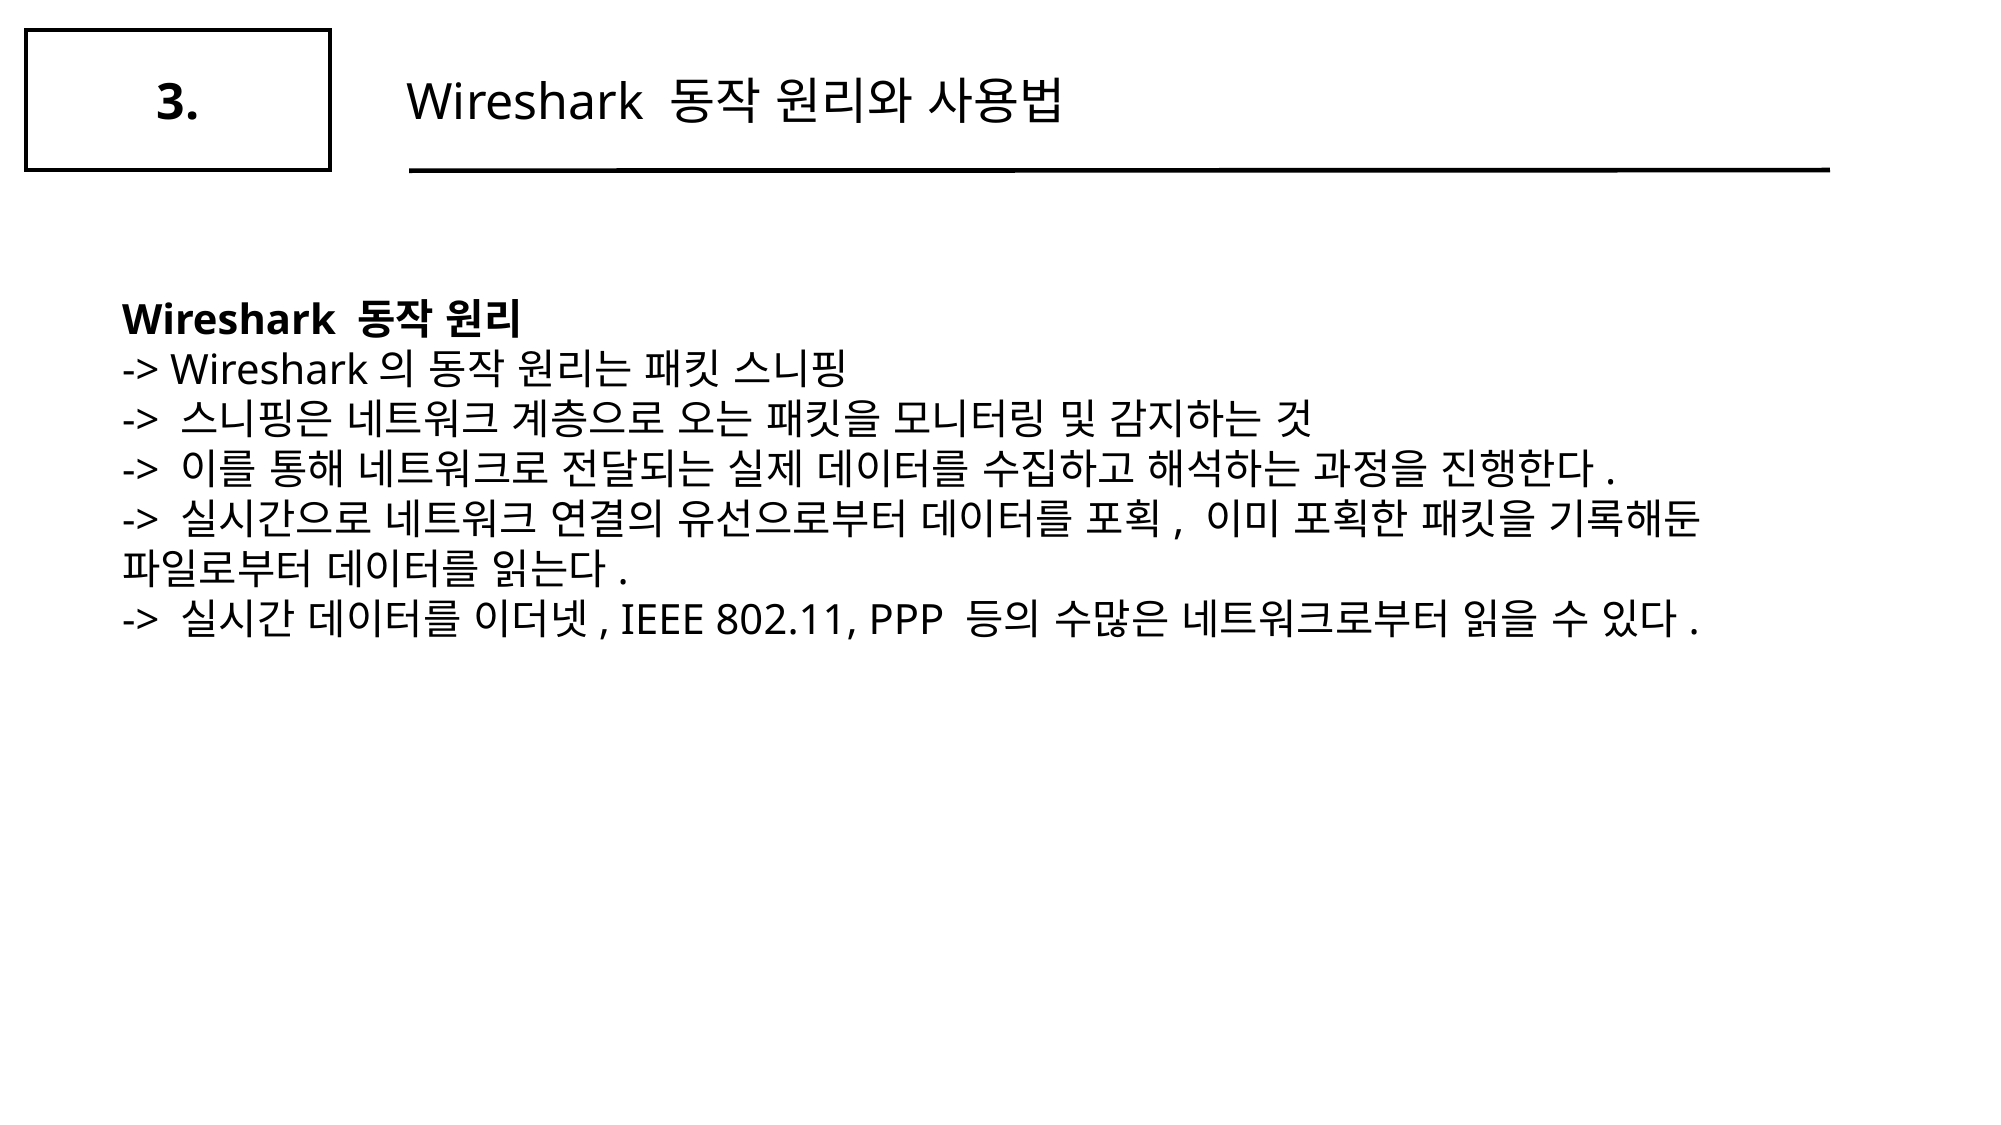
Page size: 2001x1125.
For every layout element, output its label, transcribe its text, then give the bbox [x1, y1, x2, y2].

text_box Wireshark 동작 원리와 사용법 [391, 62, 1200, 137]
text_box Wireshark 동작 원리 -> Wireshark의 동작 원리는 패킷 스니핑 -> 스니핑은 네트워크 계층으로 오는 패킷을 모니터링 및 감지하는 것 -> 이를 통해 네트워크로 전달되는 실제 데이터를 수집하고 해석하는 과정을 진행한다. -> 실시간으로 네트워크 연결의 유선으로부터 데이터를 포획, 이미 포획한 패킷을 기록해둔 파일로부터 데이터를 읽는다. -> 실시간 데이터를 이더넷, IEEE 802.11, PPP 등의 수많은 네트워크로부터 읽을 수 있다. [107, 285, 1743, 650]
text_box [26, 29, 330, 171]
